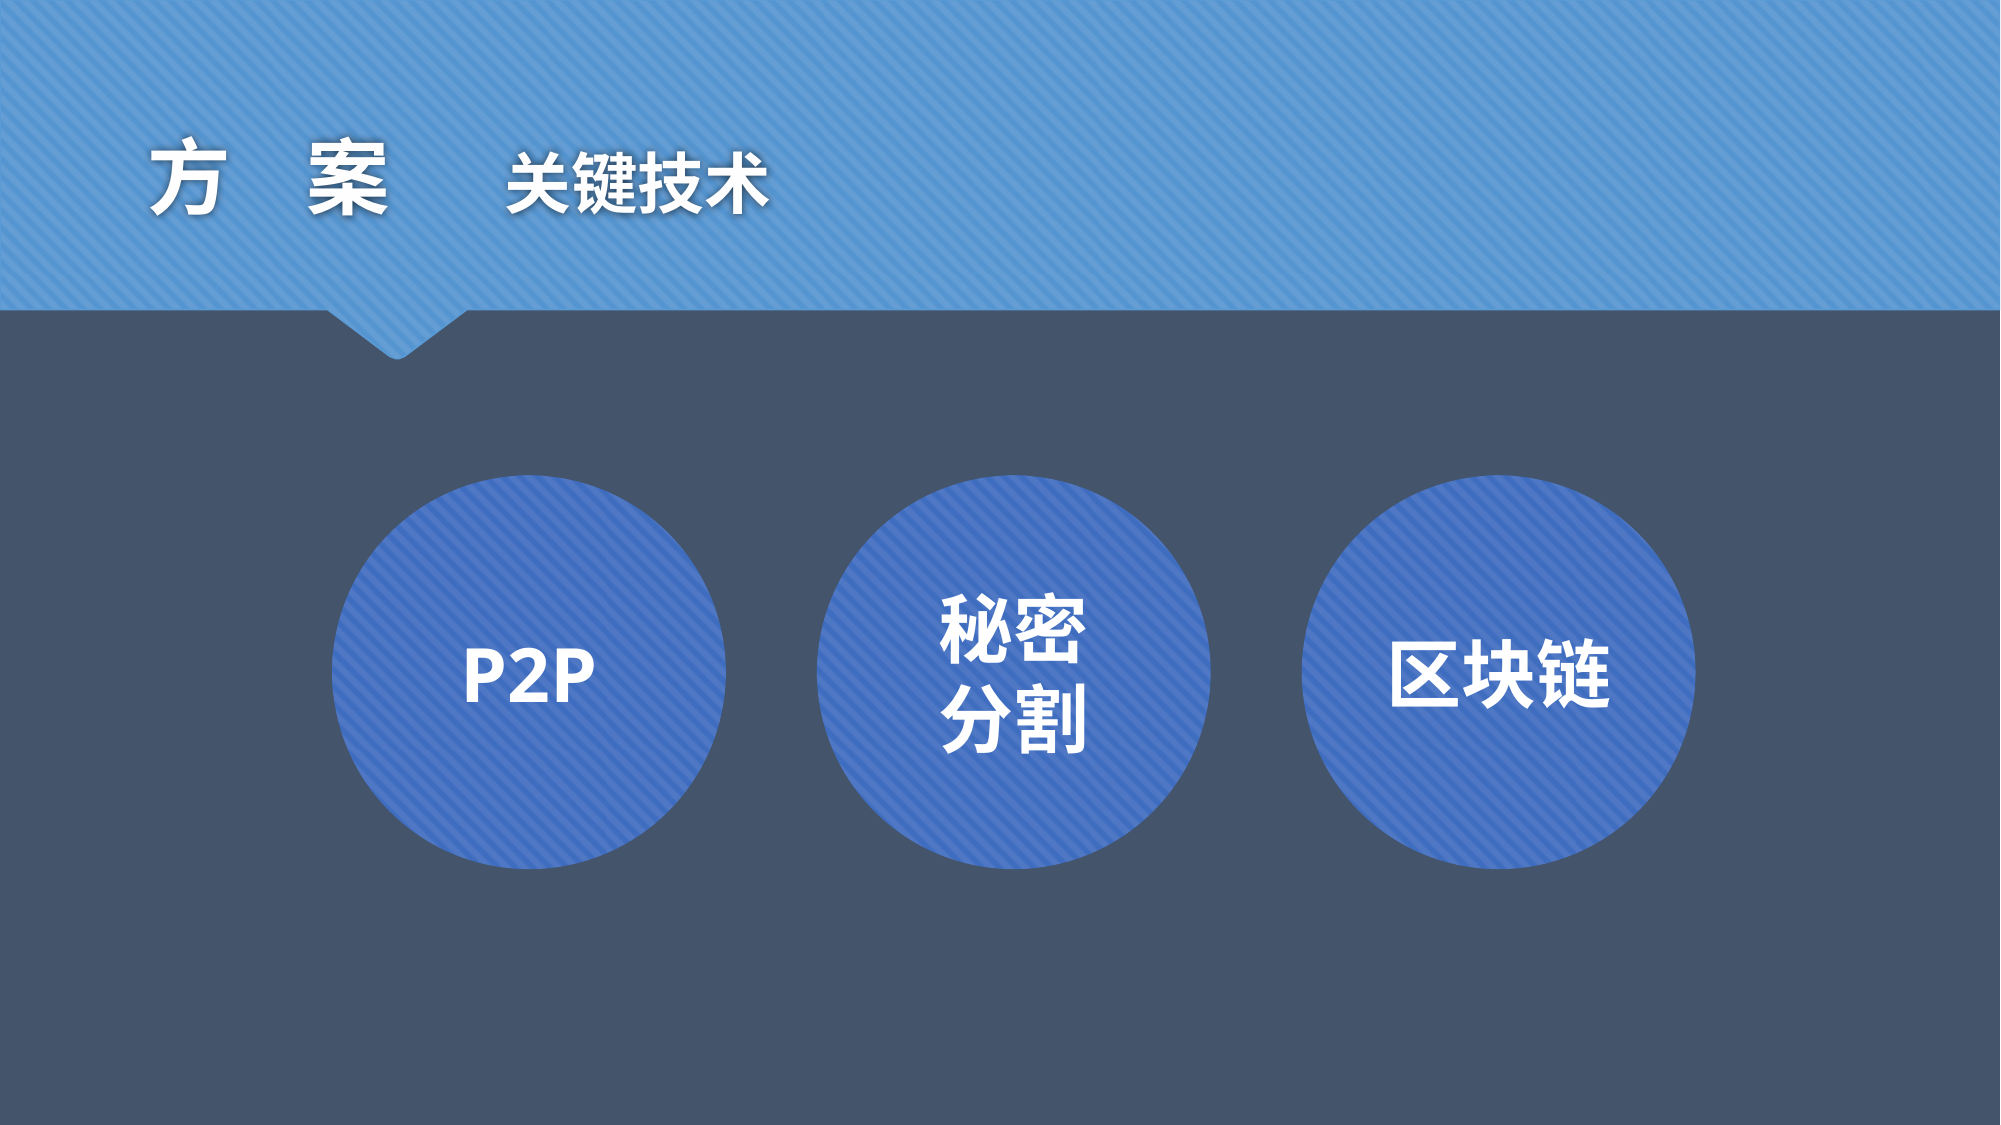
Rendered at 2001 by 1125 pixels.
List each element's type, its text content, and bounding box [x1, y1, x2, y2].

text_box P2P [332, 475, 726, 870]
text_box 秘密 分割 [816, 475, 1211, 870]
title 方 案 关键技术 [132, 73, 1868, 233]
text_box 区块链 [1301, 475, 1696, 870]
